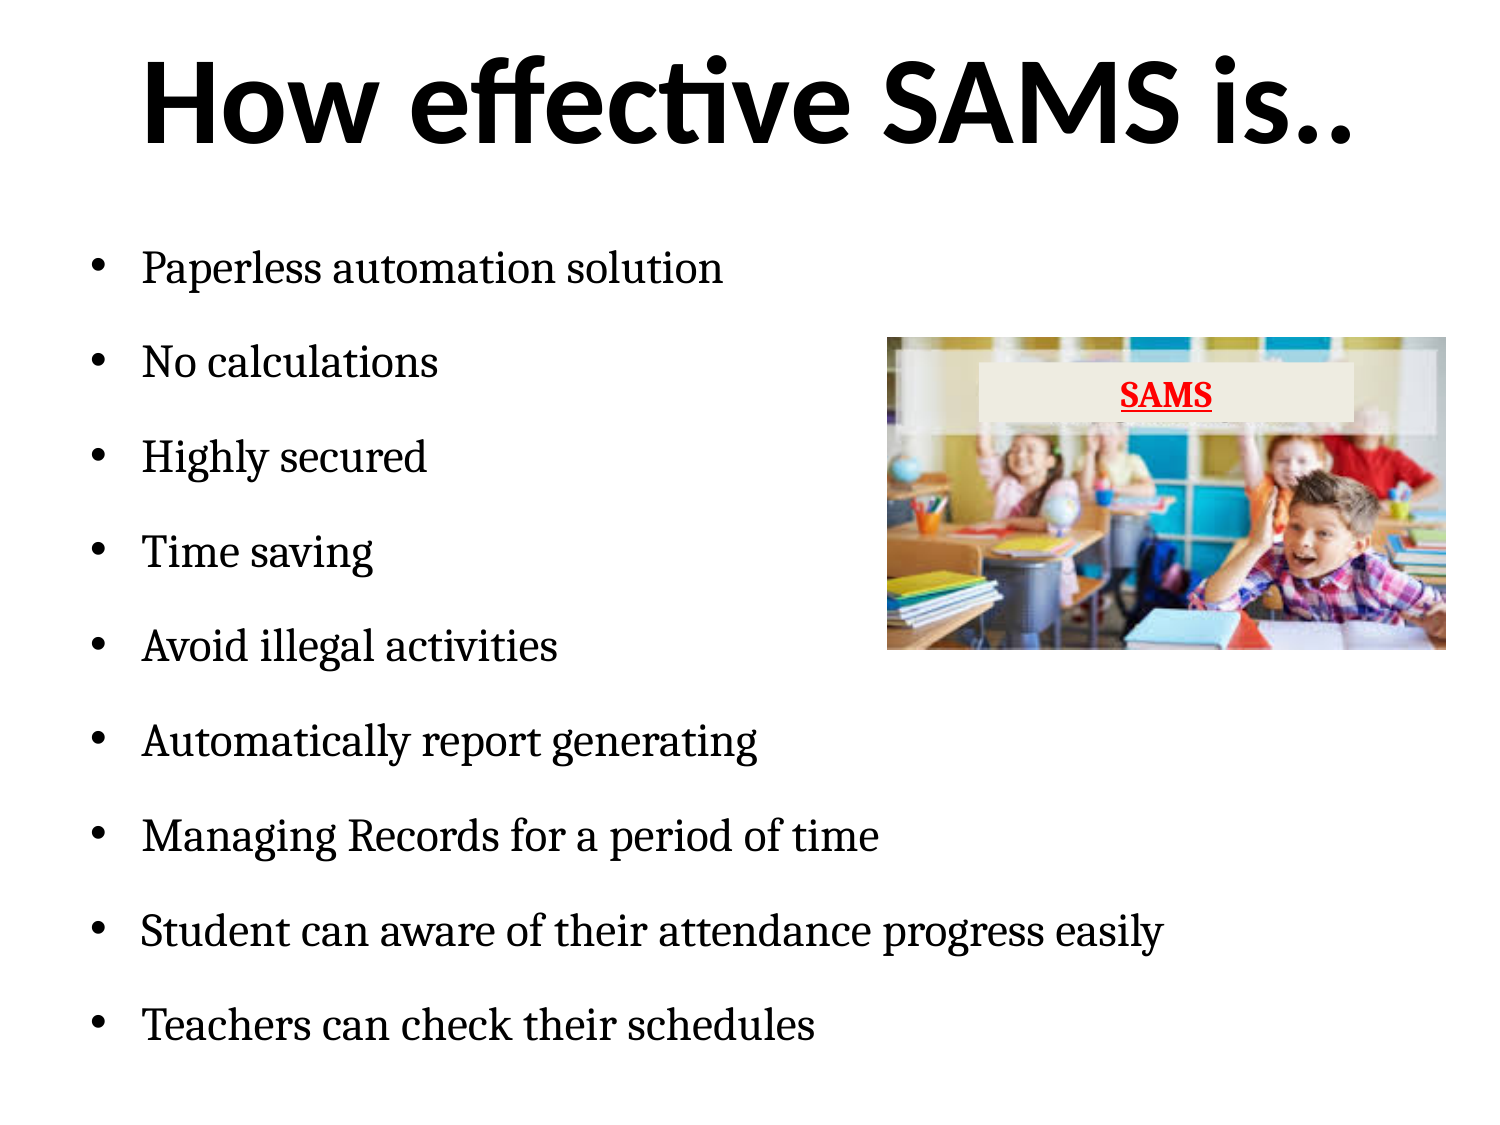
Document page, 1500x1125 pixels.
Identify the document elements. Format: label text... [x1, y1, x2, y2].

title How effective SAMS is.. [75, 0, 1425, 188]
picture [887, 337, 1446, 651]
list Paperless automation solution No calculations Highly secured Time saving Avoid illegal activities Automatically report generating Managing Records for a period of time Student can aware of their attendance progress easily Teachers can check their schedules [75, 200, 1425, 1063]
